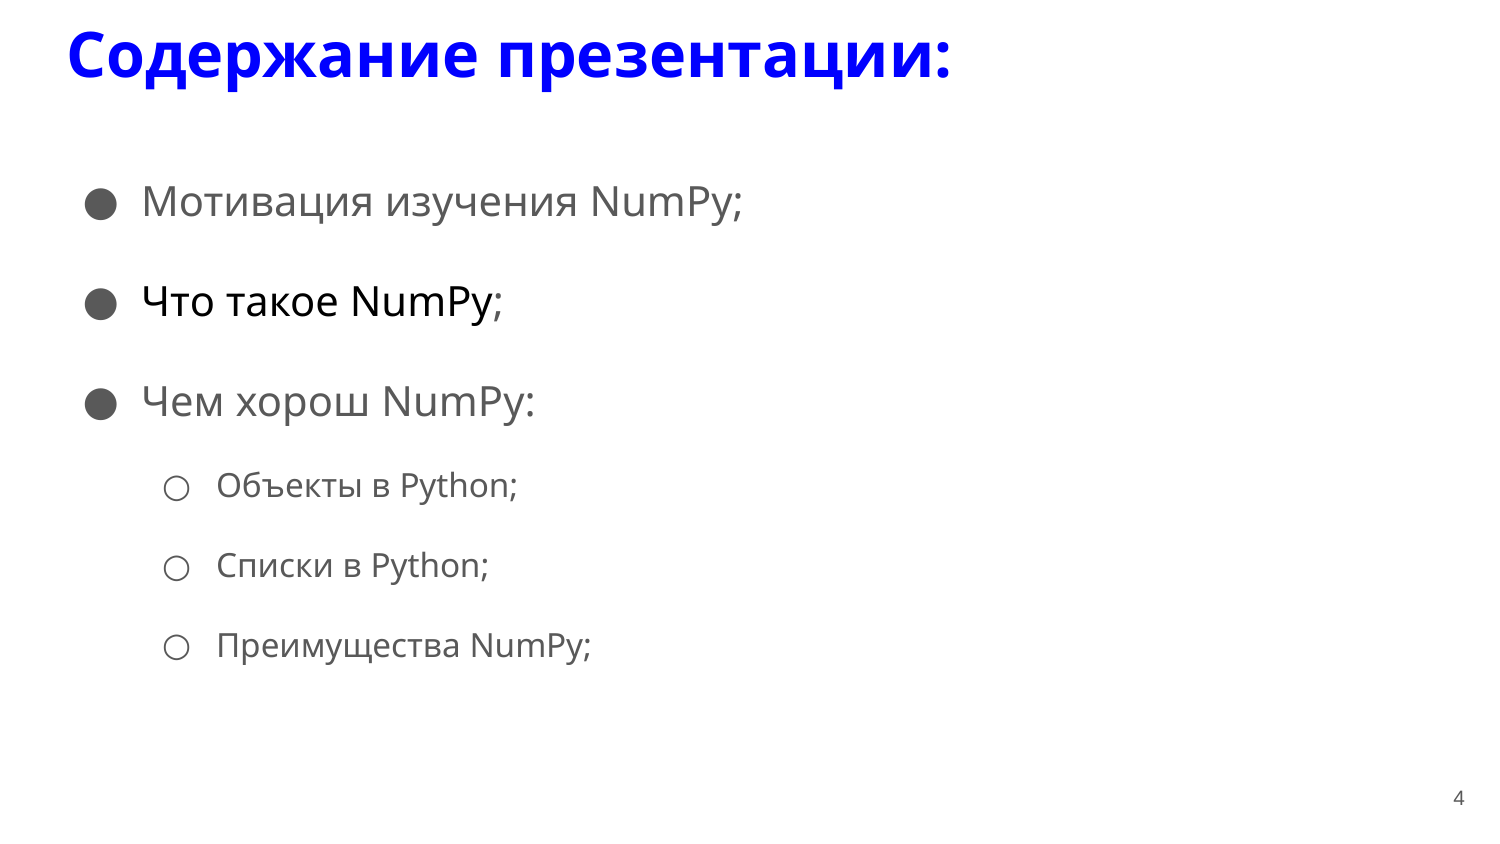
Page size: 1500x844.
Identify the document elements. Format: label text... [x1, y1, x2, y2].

slide_number ‹#› [1389, 764, 1480, 830]
title Содержание презентации: [51, 0, 1449, 94]
list Мотивация изучения NumPy; Что такое NumPy; Чем хорош NumPy: Объекты в Python; Списки в Python; Преимущества NumPy; [51, 109, 1449, 750]
